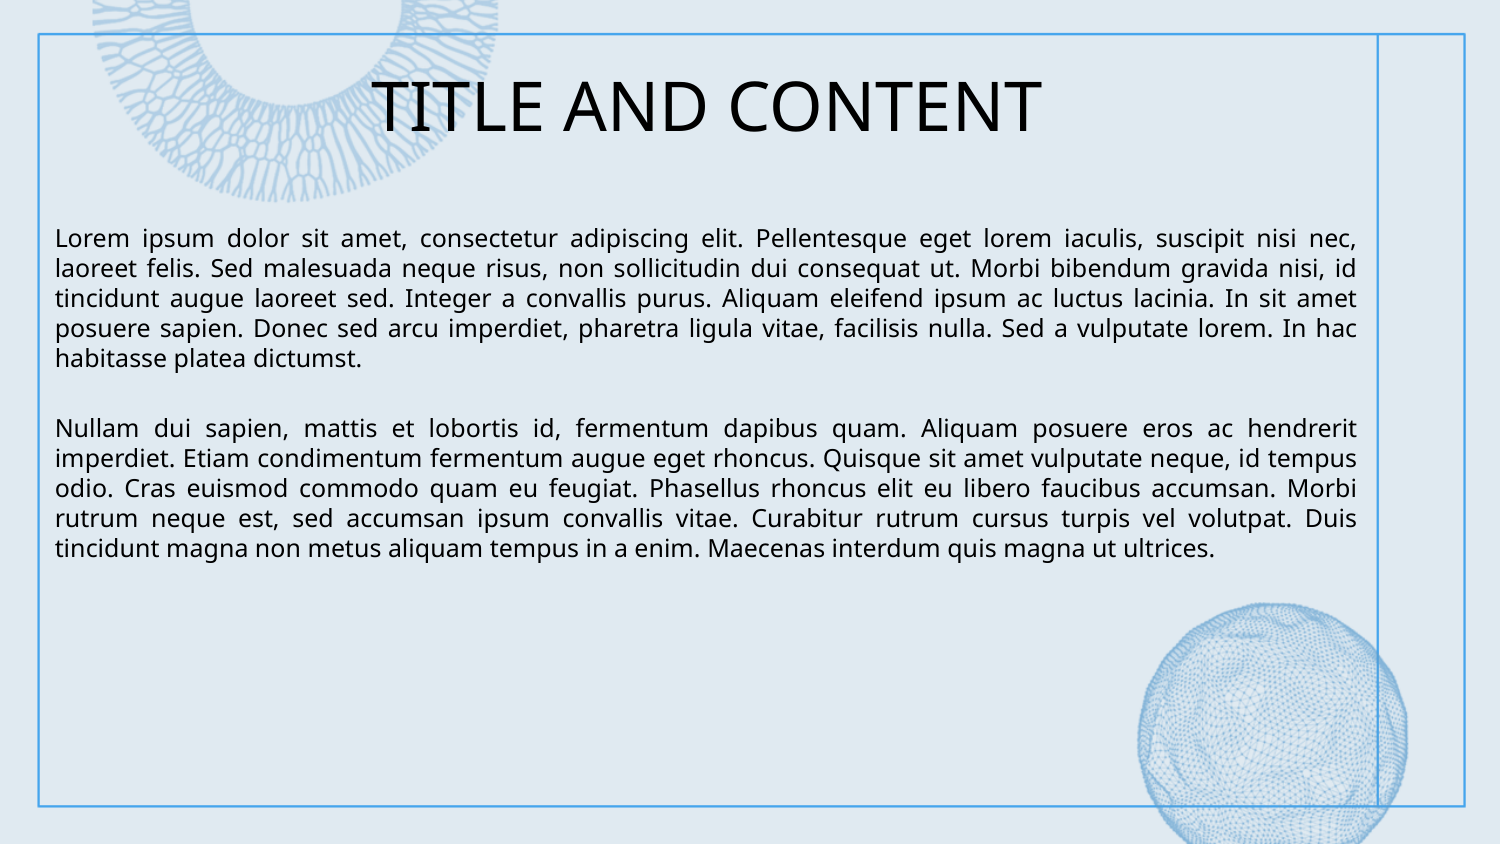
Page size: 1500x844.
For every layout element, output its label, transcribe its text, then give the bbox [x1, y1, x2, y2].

title TITLE AND CONTENT [39, 33, 1375, 175]
picture [0, 0, 1500, 844]
list Lorem ipsum dolor sit amet, consectetur adipiscing elit. Pellentesque eget lorem iaculis, suscipit nisi nec, laoreet felis. Sed malesuada neque risus, non sollicitudin dui consequat ut. Morbi bibendum gravida nisi, id tincidunt augue laoreet sed. Integer a convallis purus. Aliquam eleifend ipsum ac luctus lacinia. In sit amet posuere sapien. Donec sed arcu imperdiet, pharetra ligula vitae, facilisis nulla. Sed a vulputate lorem. In hac habitasse platea dictumst. Nullam dui sapien, mattis et lobortis id, fermentum dapibus quam. Aliquam posuere eros ac hendrerit imperdiet. Etiam condimentum fermentum augue eget rhoncus. Quisque sit amet vulputate neque, id tempus odio. Cras euismod commodo quam eu feugiat. Phasellus rhoncus elit eu libero faucibus accumsan. Morbi rutrum neque est, sed accumsan ipsum convallis vitae. Curabitur rutrum cursus turpis vel volutpat. Duis tincidunt magna non metus aliquam tempus in a enim. Maecenas interdum quis magna ut ultrices. [39, 215, 1375, 773]
